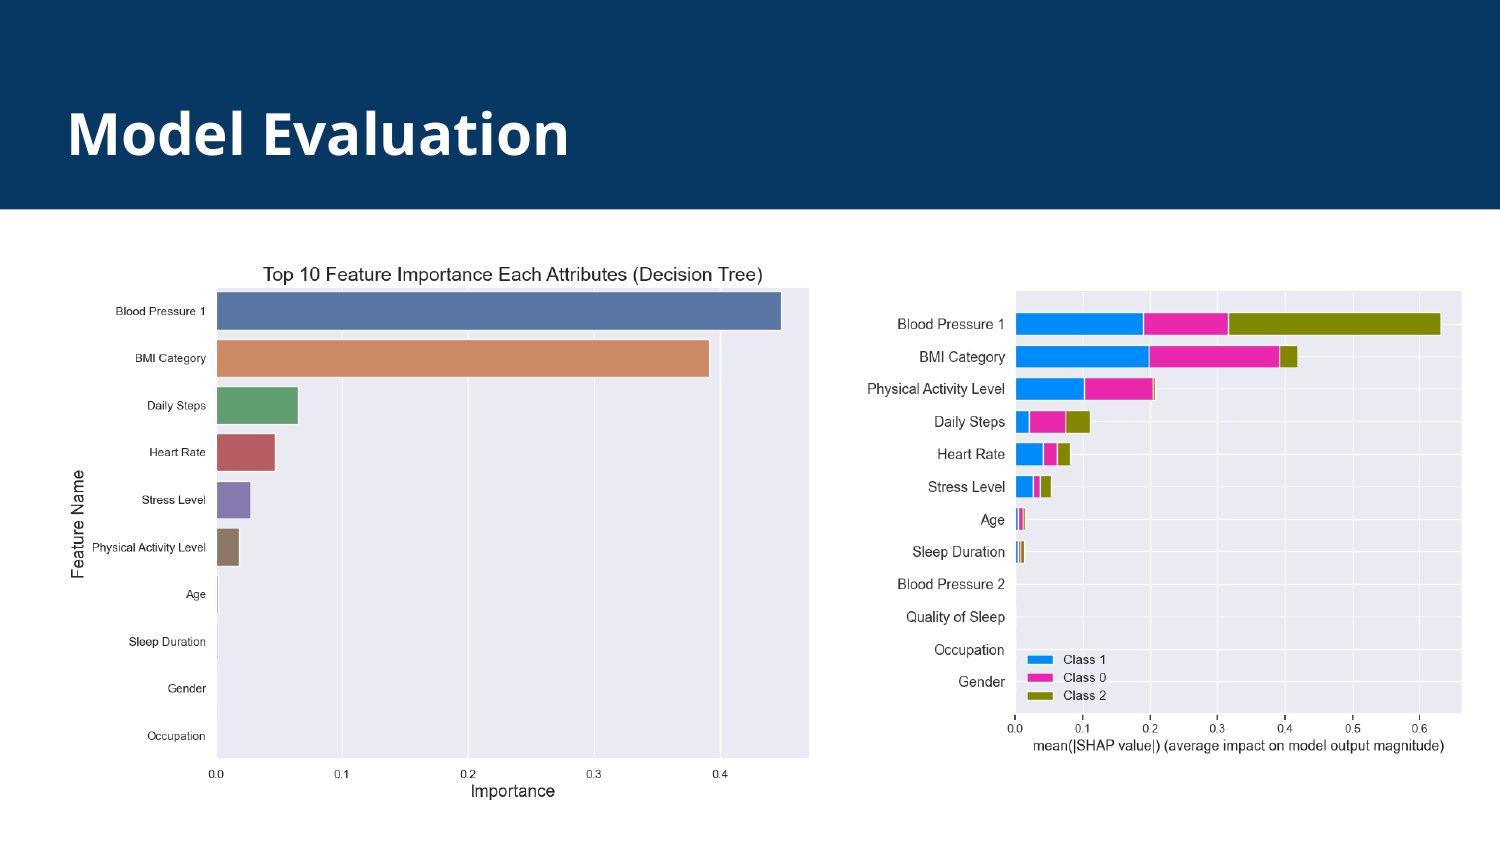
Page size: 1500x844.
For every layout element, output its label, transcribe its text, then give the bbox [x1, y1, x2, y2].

picture [64, 259, 817, 808]
picture [859, 283, 1470, 762]
title Model Evaluation [51, 82, 1449, 185]
